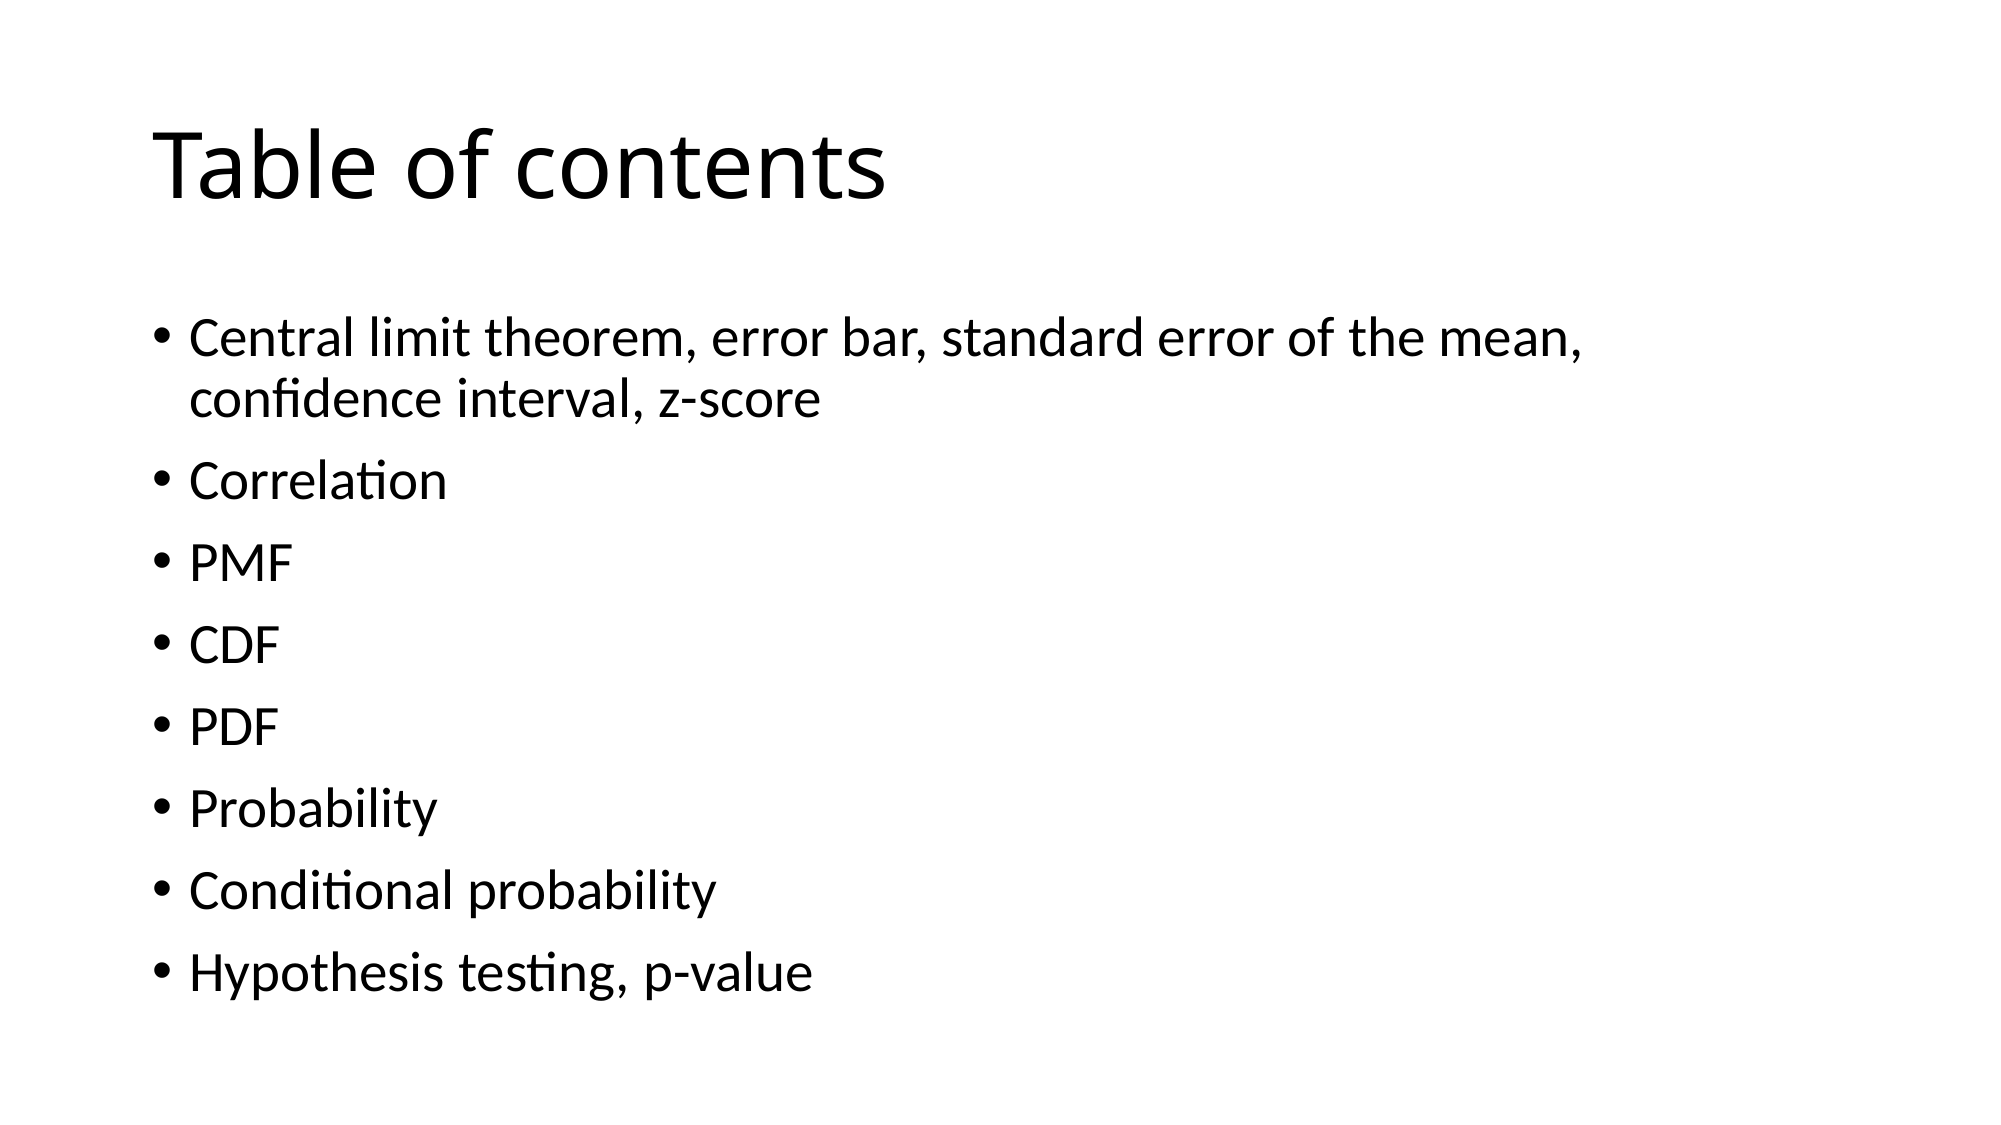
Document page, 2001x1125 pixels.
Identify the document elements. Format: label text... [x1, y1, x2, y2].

title Table of contents [137, 59, 1863, 278]
list Central limit theorem, error bar, standard error of the mean, confidence interval, z-score Correlation PMF CDF PDF Probability Conditional probability Hypothesis testing, p-value [137, 299, 1863, 1014]
